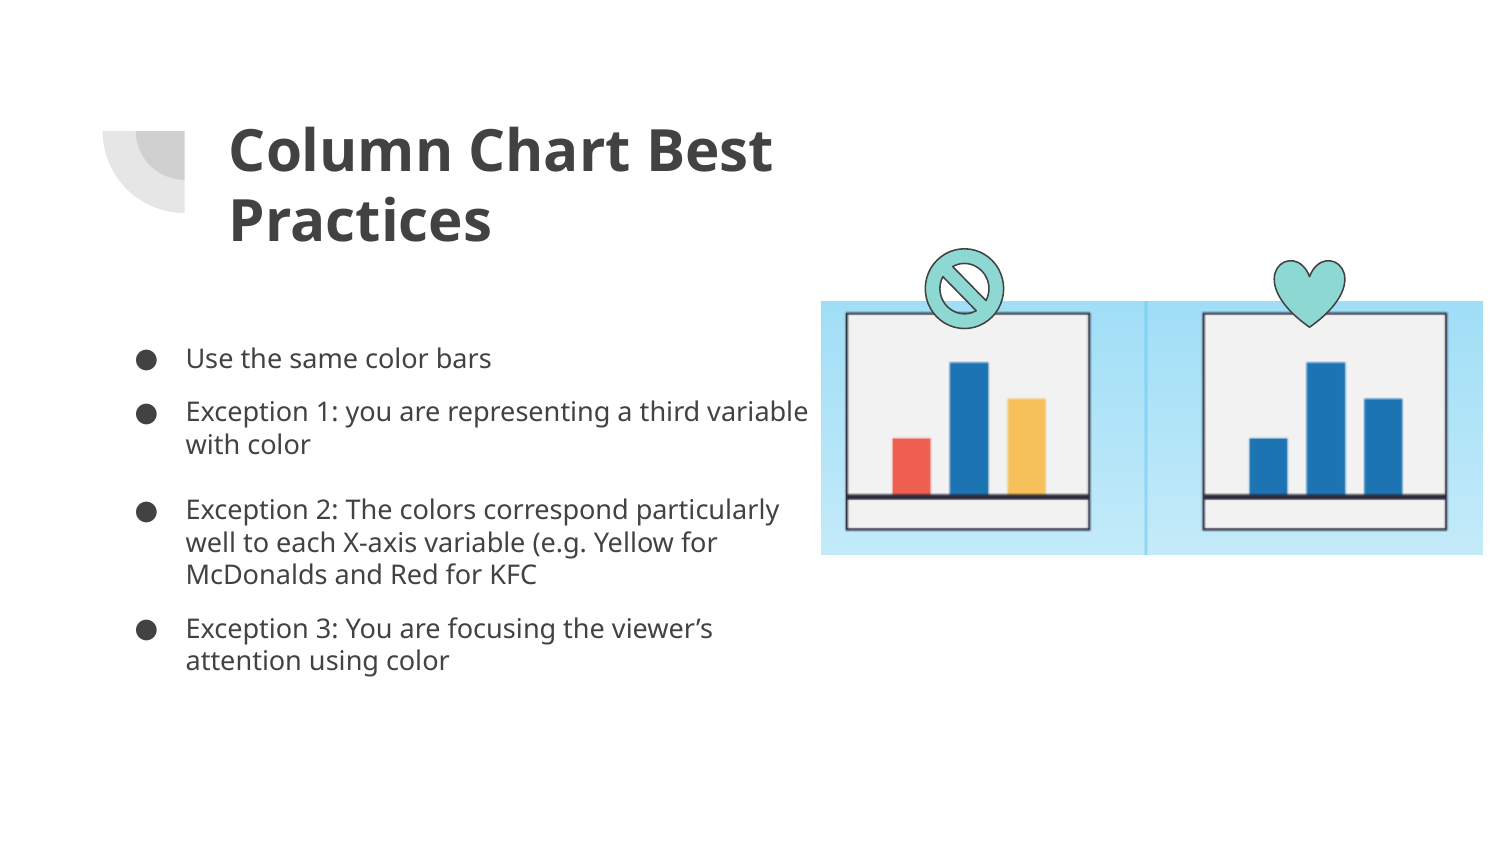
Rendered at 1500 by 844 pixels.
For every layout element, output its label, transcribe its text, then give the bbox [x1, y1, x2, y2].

picture [820, 300, 1483, 555]
list Use the same color bars Exception 1: you are representing a third variable with color Exception 2: The colors correspond particularly well to each X-axis variable (e.g. Yellow for McDonalds and Red for KFC Exception 3: You are focusing the viewer’s attention using color [95, 293, 843, 758]
text_box [925, 248, 1004, 299]
text_box [1274, 260, 1345, 299]
title Column Chart Best Practices [213, 98, 1061, 299]
